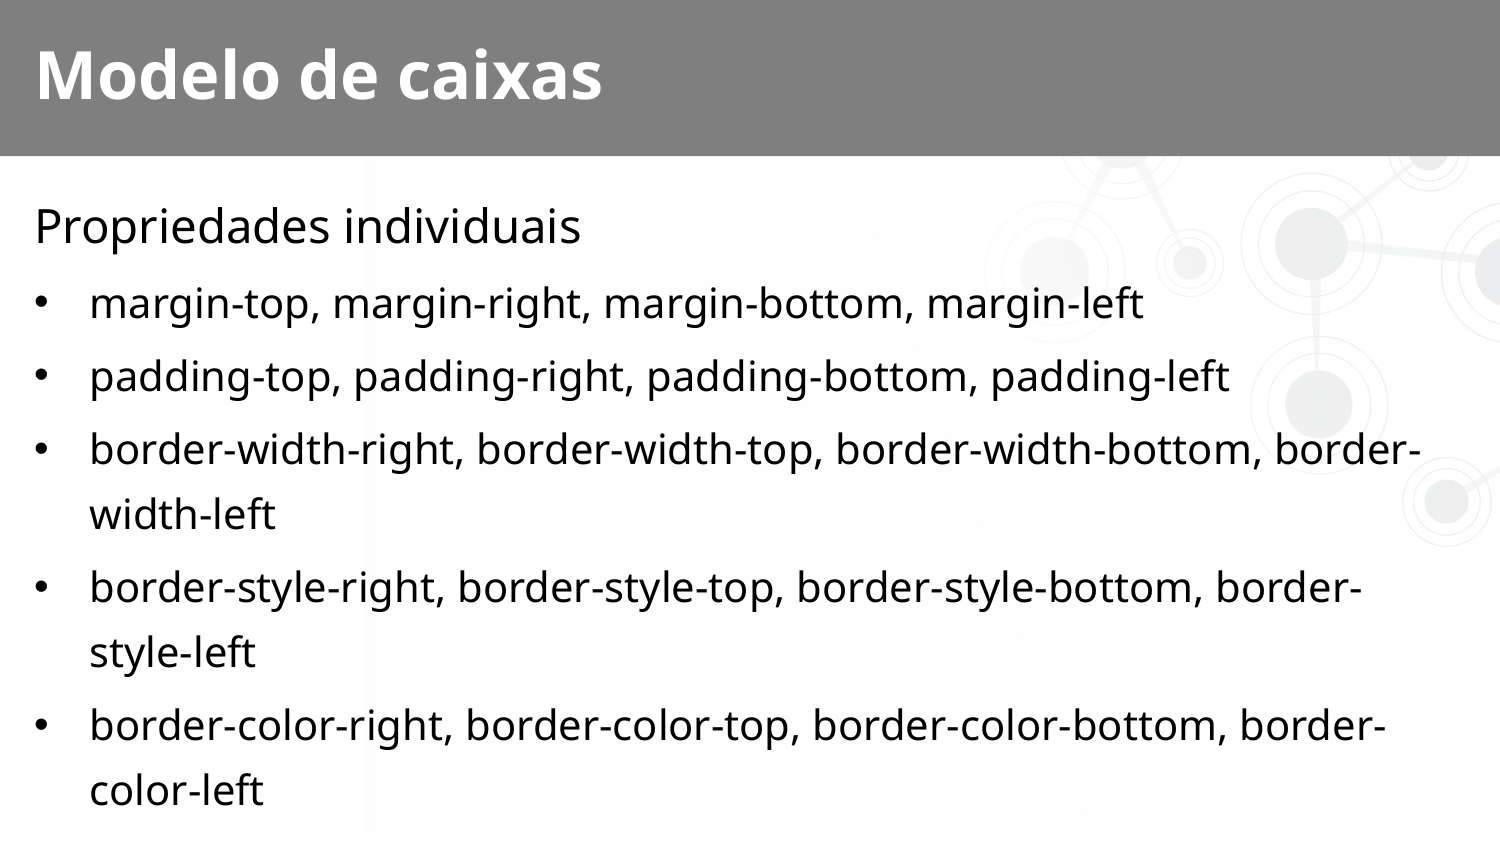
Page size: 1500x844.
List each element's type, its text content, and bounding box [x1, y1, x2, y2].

picture [0, 157, 1500, 844]
title Modelo de caixas [19, 2, 1480, 143]
list Propriedades individuais margin-top, margin-right, margin-bottom, margin-left padding-top, padding-right, padding-bottom, padding-left border-width-right, border-width-top, border-width-bottom, border-width-left border-style-right, border-style-top, border-style-bottom, border-style-left border-color-right, border-color-top, border-color-bottom, border-color-left [19, 171, 1480, 824]
